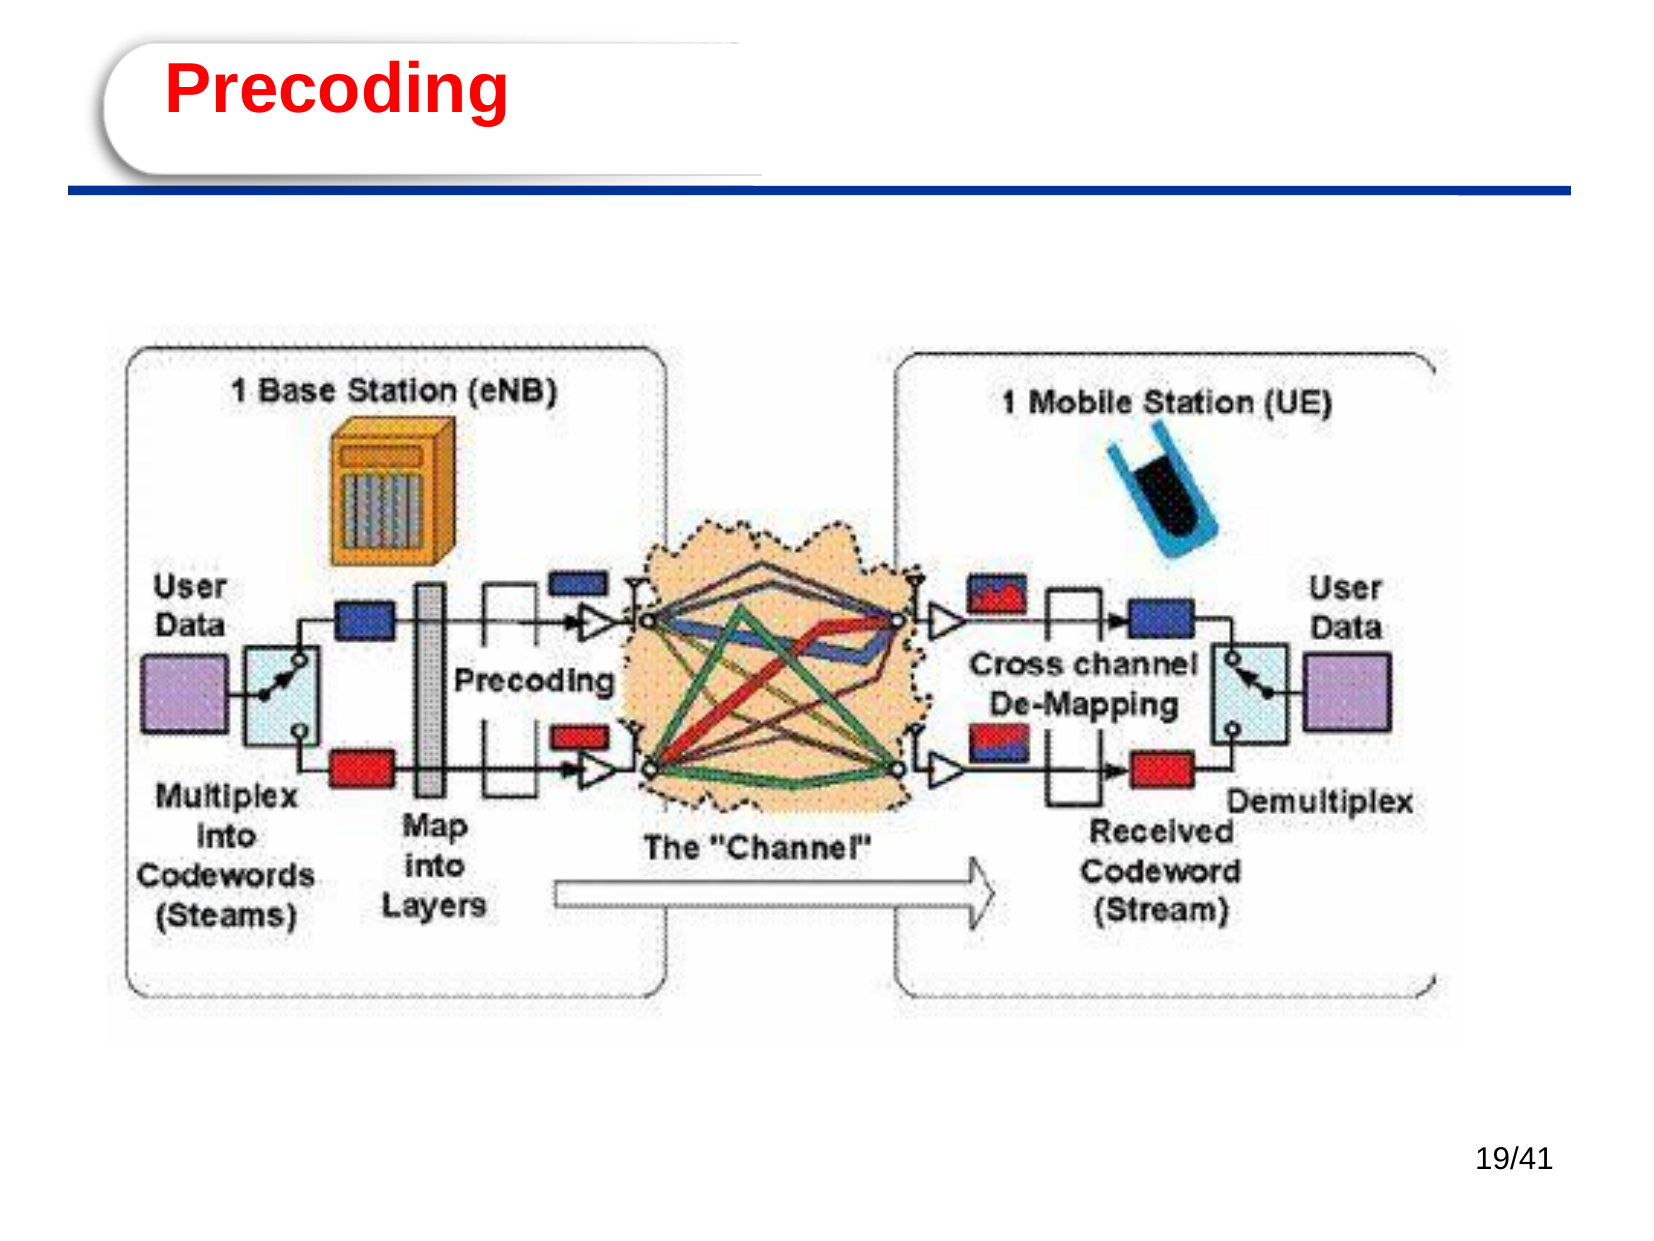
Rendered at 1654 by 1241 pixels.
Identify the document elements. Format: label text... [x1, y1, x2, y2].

slide_number 19/41 [1185, 1129, 1572, 1216]
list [106, 324, 1460, 1047]
picture [84, 19, 1067, 204]
title Precoding [147, 49, 1572, 160]
